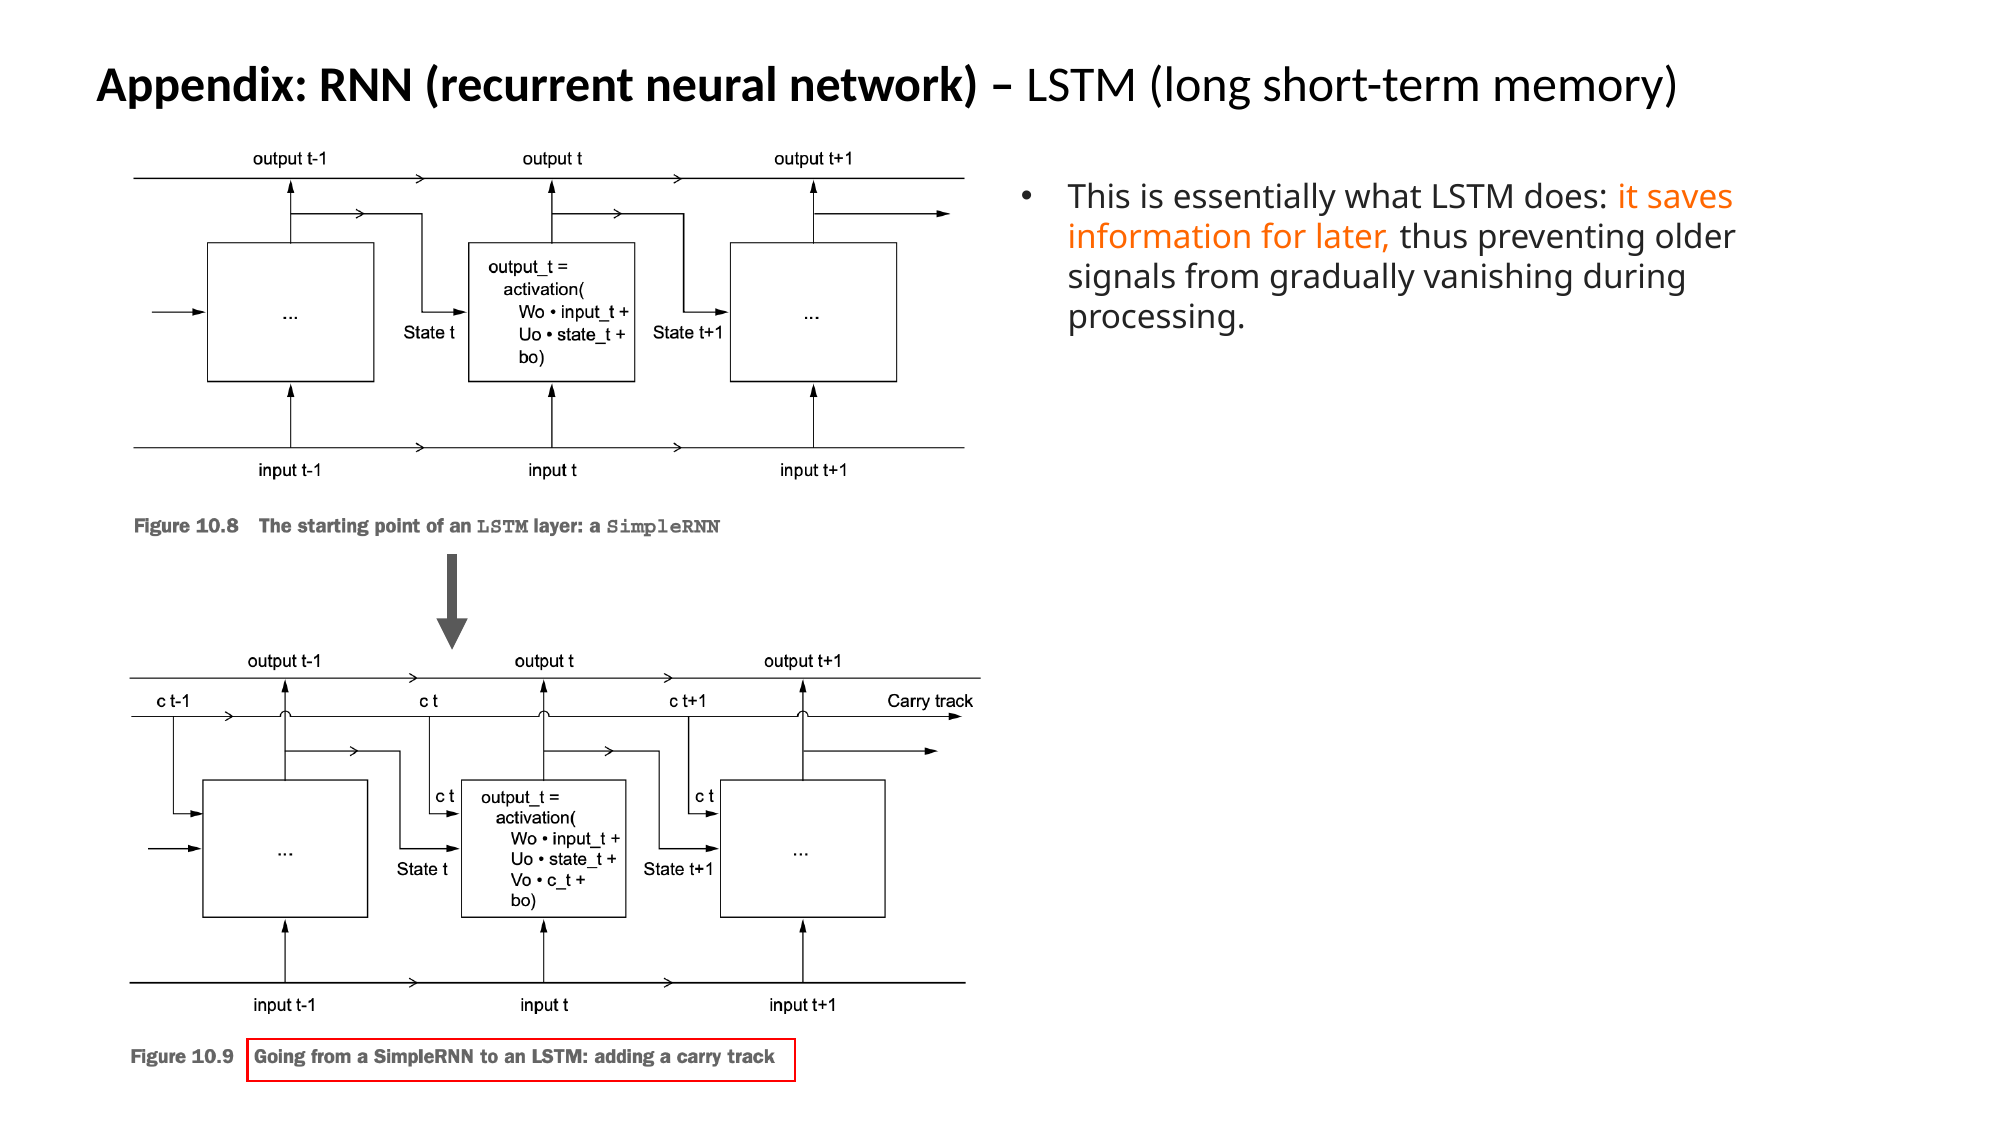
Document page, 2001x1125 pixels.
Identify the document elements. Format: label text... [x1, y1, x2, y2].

picture [105, 136, 1021, 554]
text_box Appendix: RNN (recurrent neural network) – LSTM (long short-term memory) [81, 43, 1879, 119]
picture [121, 638, 1006, 1098]
text_box This is essentially what LSTM does: it saves information for later, thus preventing older signals from gradually vanishing during processing. [1021, 167, 1843, 343]
